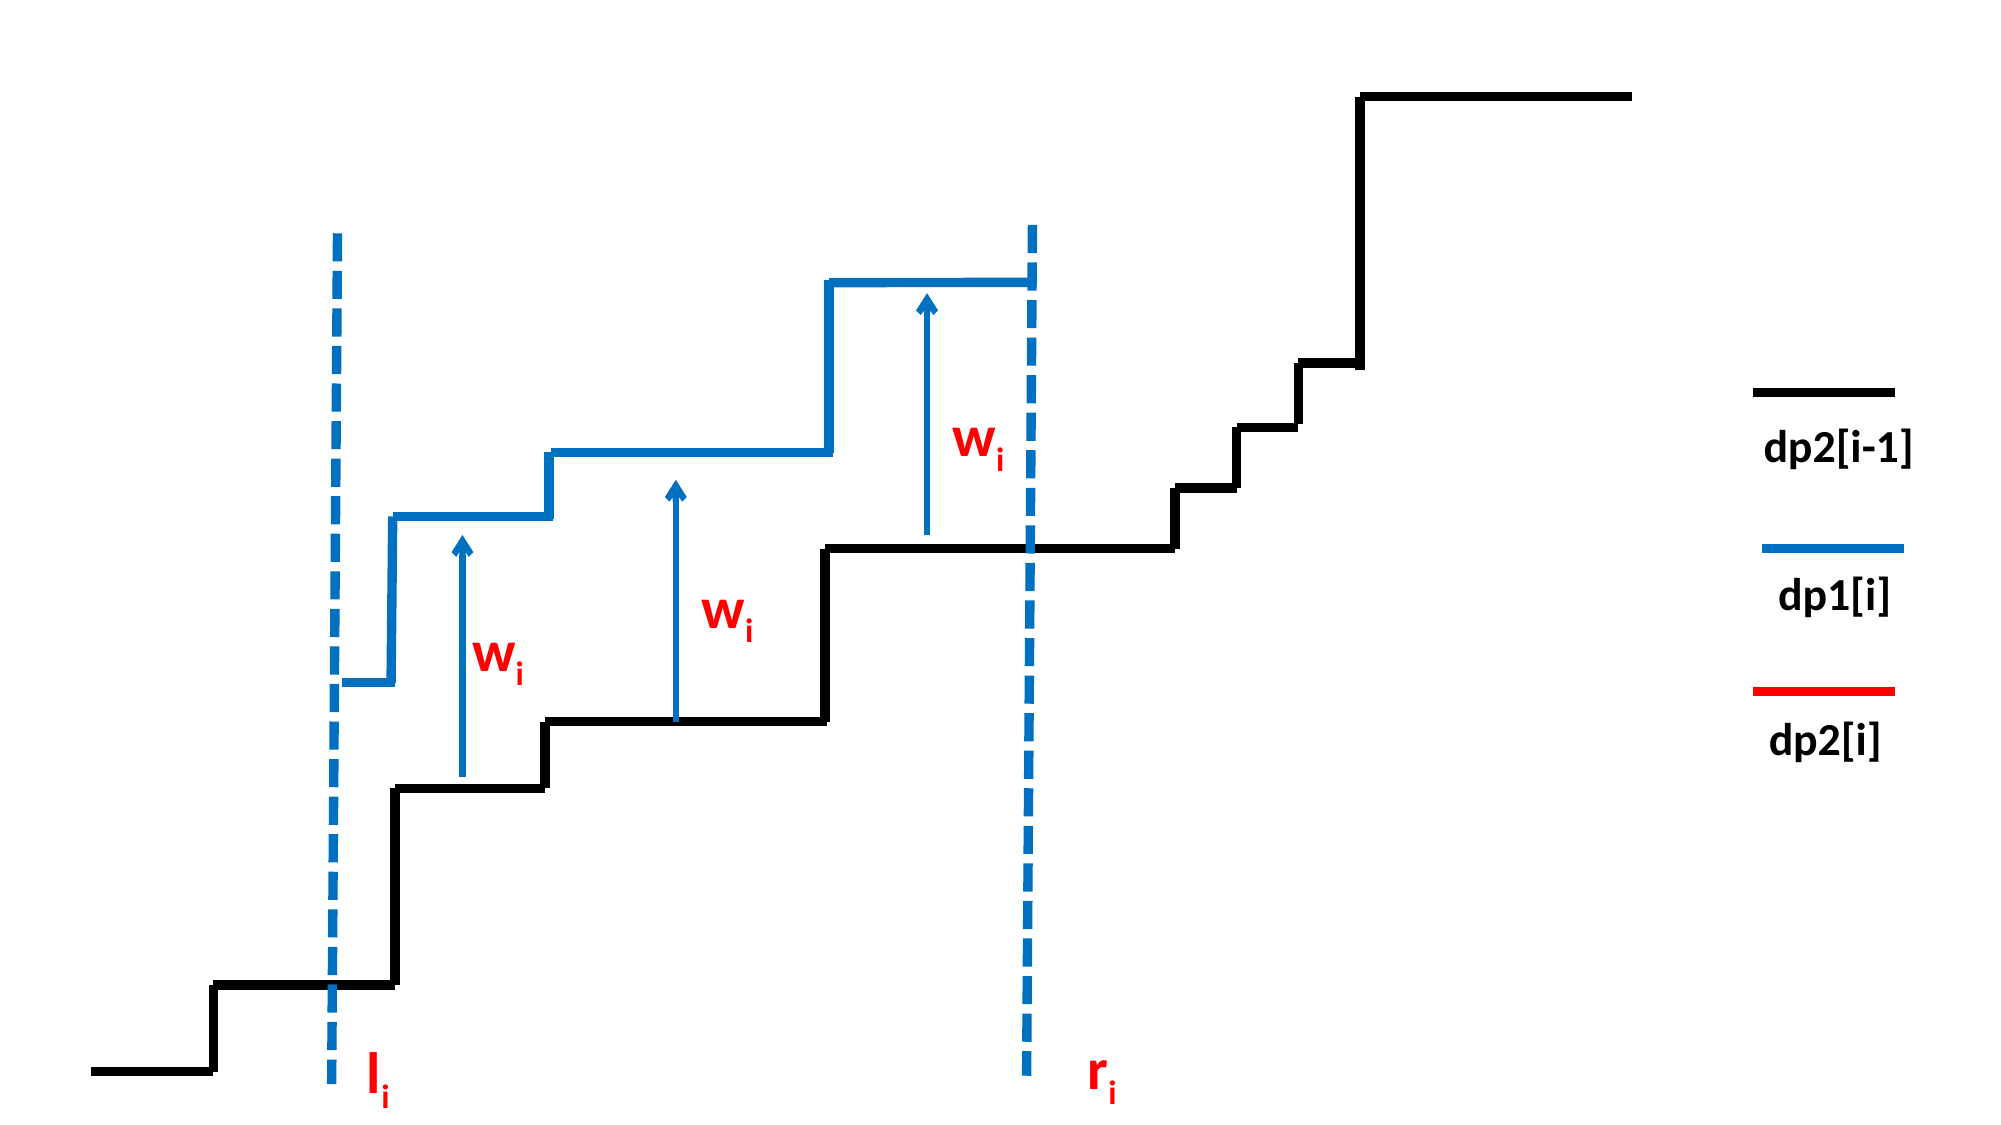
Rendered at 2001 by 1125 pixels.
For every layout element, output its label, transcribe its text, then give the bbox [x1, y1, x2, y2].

text_box wi [937, 390, 1020, 486]
text_box dp1[i] [1763, 557, 1907, 627]
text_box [1026, 224, 1033, 1076]
text_box wi [686, 562, 769, 657]
text_box li [352, 1028, 405, 1123]
text_box dp2[i] [1753, 702, 1897, 773]
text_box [331, 233, 338, 1085]
text_box wi [457, 605, 462, 700]
text_box wi [463, 605, 539, 700]
text_box ri [1072, 1024, 1136, 1119]
text_box dp2[i-1] [1748, 409, 1929, 479]
